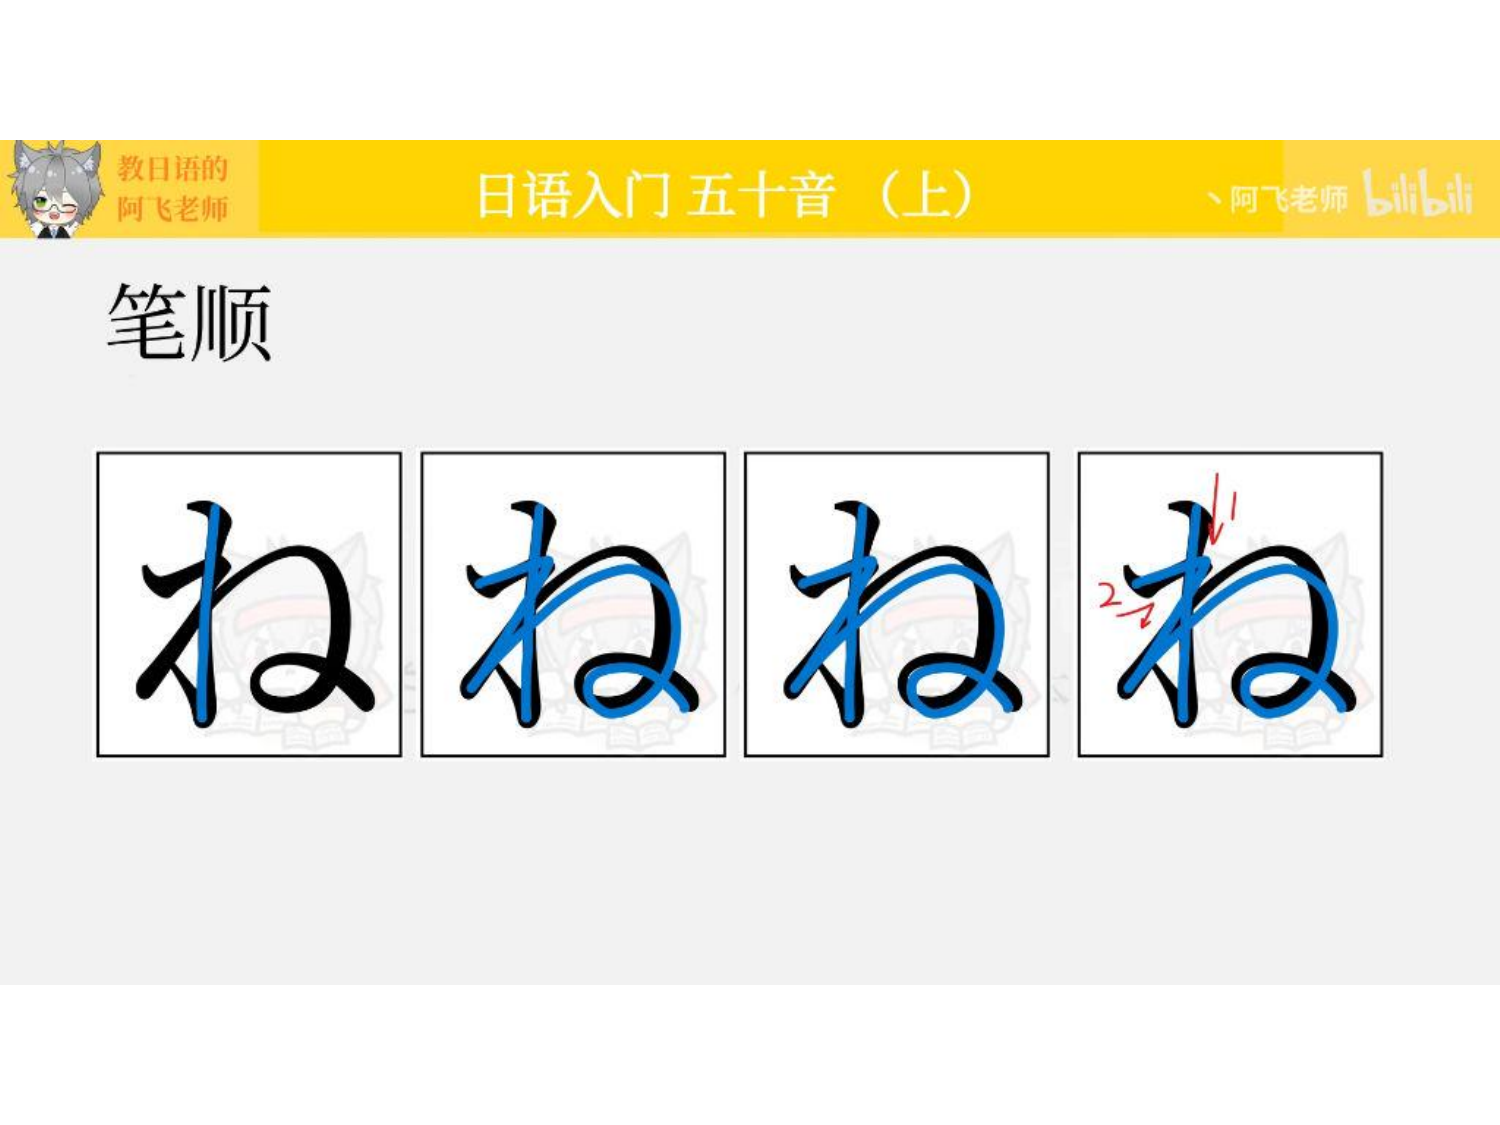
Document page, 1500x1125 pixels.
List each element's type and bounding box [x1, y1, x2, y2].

picture [0, 140, 1500, 985]
